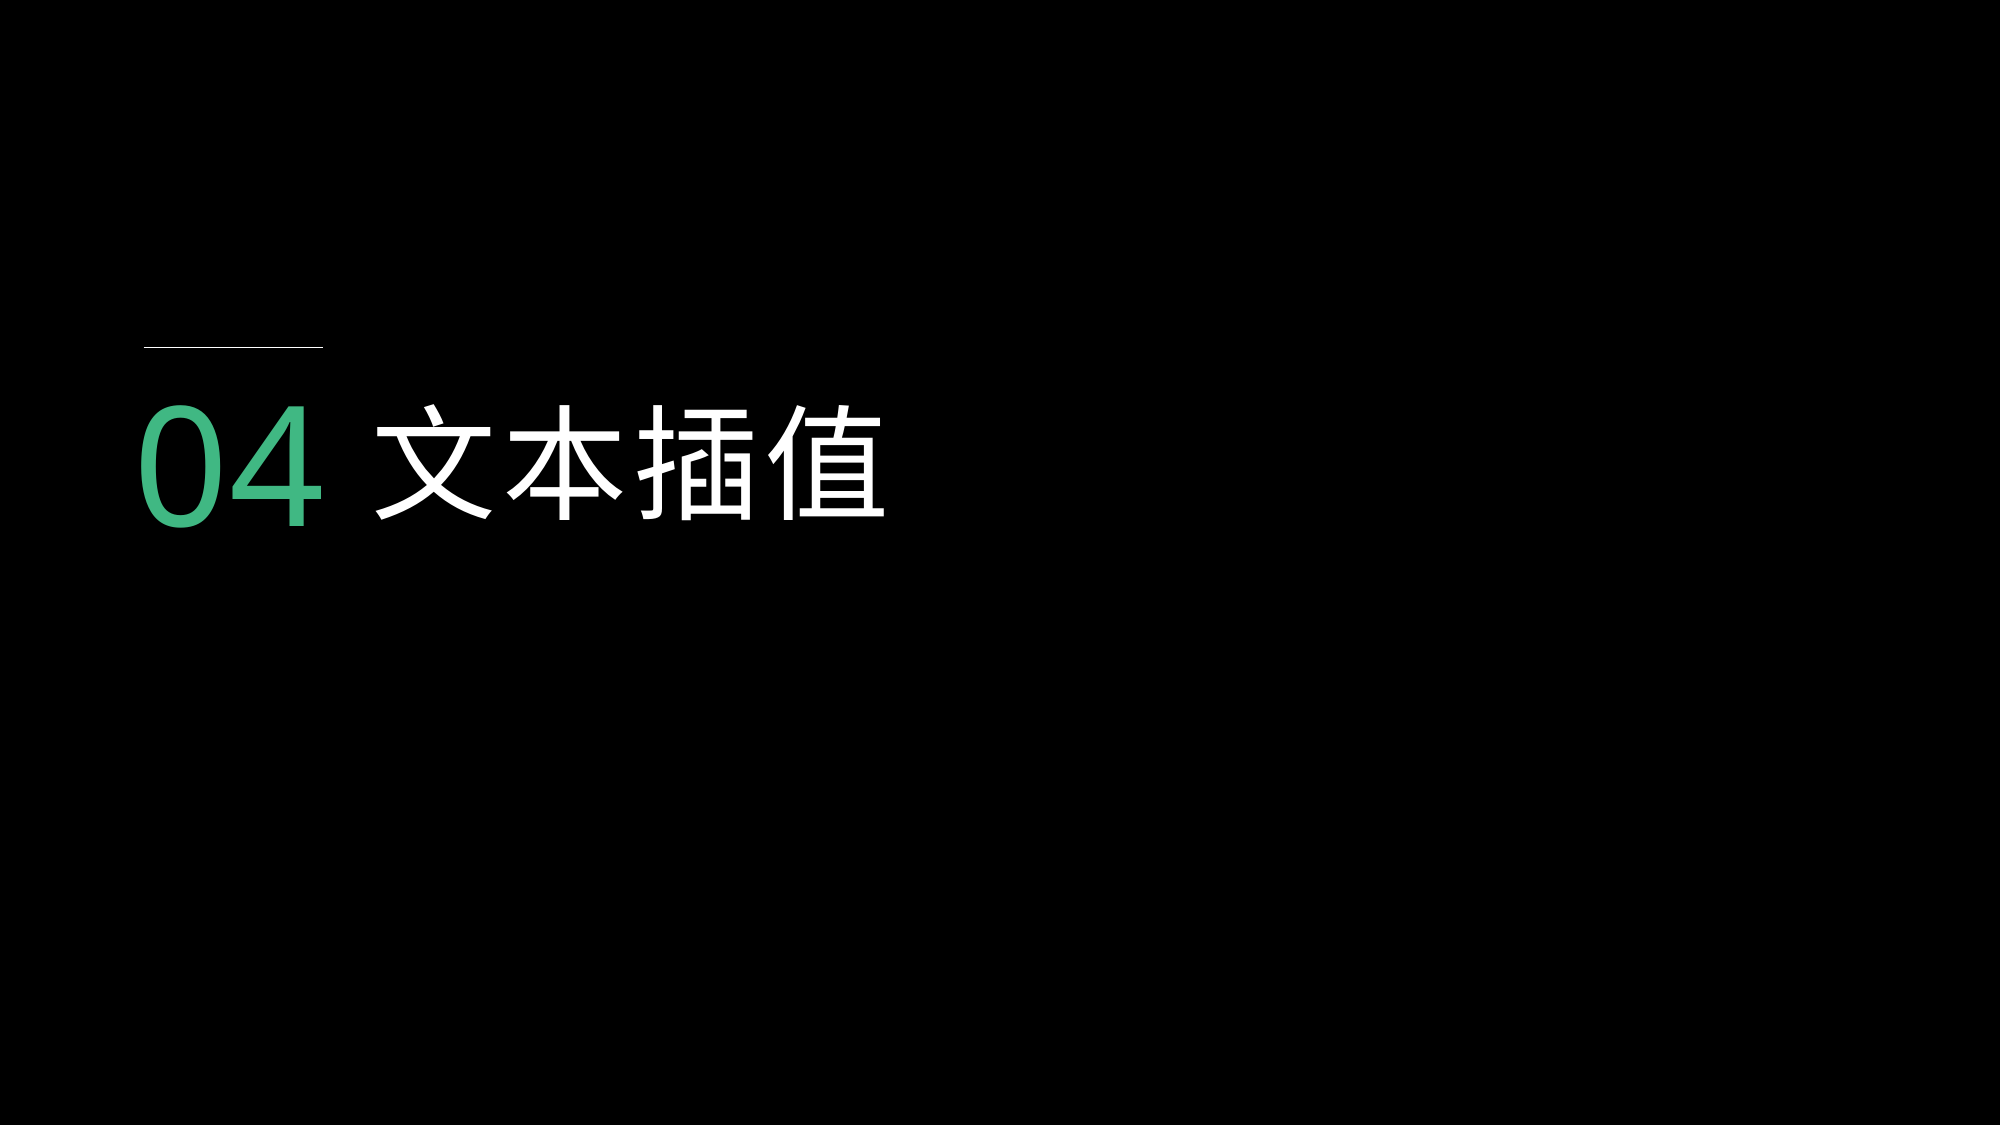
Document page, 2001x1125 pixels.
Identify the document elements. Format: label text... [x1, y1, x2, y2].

text_box 文本插值 [356, 377, 926, 543]
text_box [109, 347, 350, 570]
